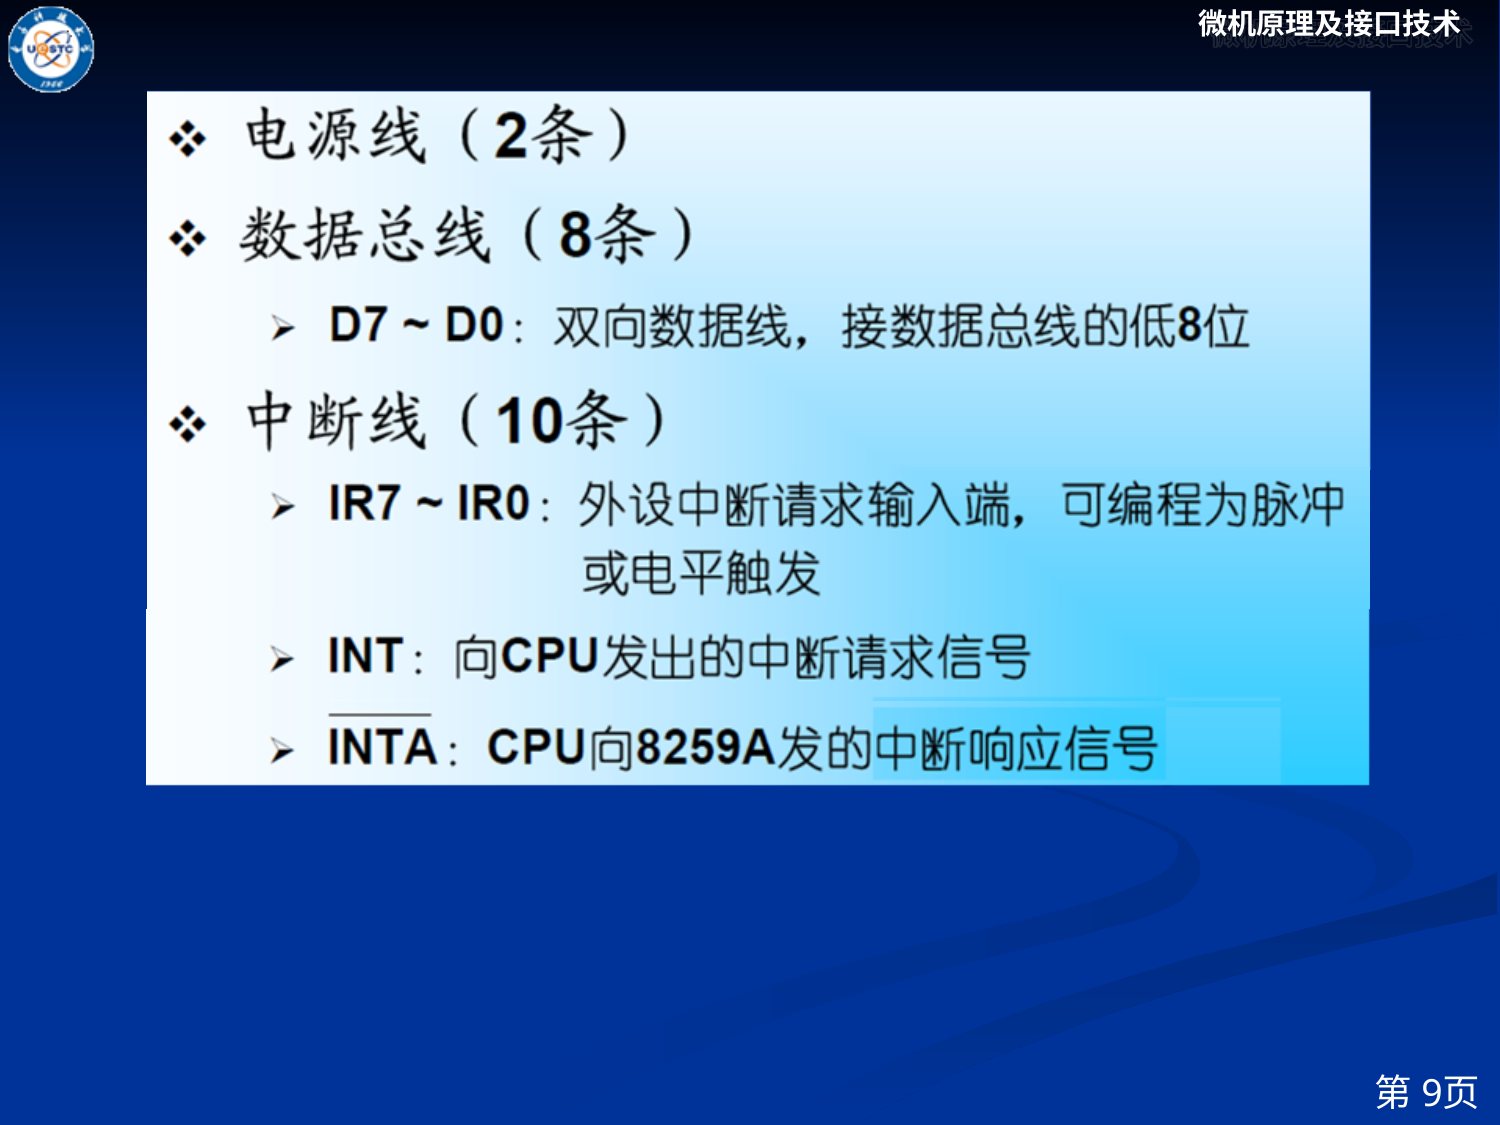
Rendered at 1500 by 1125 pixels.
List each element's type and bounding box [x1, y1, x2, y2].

picture [146, 89, 1372, 787]
picture [4, 0, 99, 96]
